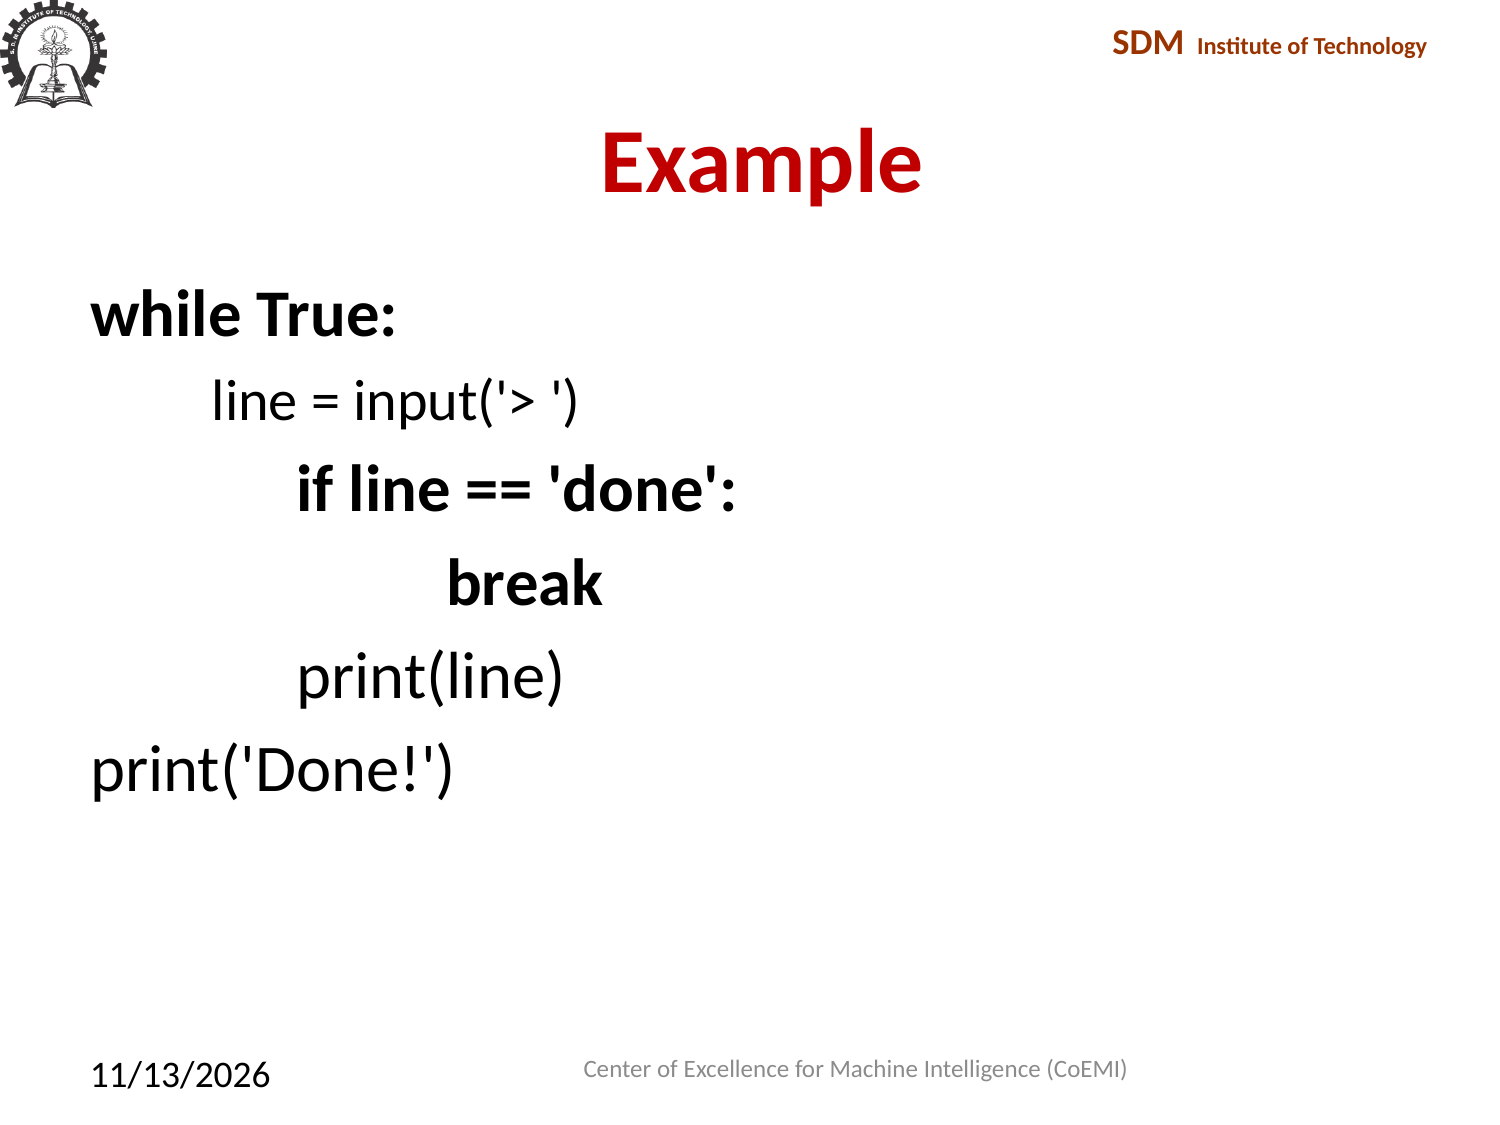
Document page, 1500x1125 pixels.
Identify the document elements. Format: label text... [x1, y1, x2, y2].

footer Center of Excellence for Machine Intelligence (CoEMI) [474, 1037, 1238, 1098]
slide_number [75, 1042, 425, 1103]
title Example [87, 62, 1438, 250]
picture [0, 0, 107, 108]
list while True: line = input('> ') if line == 'done': break print(line) print('Done!') [75, 262, 1425, 1005]
